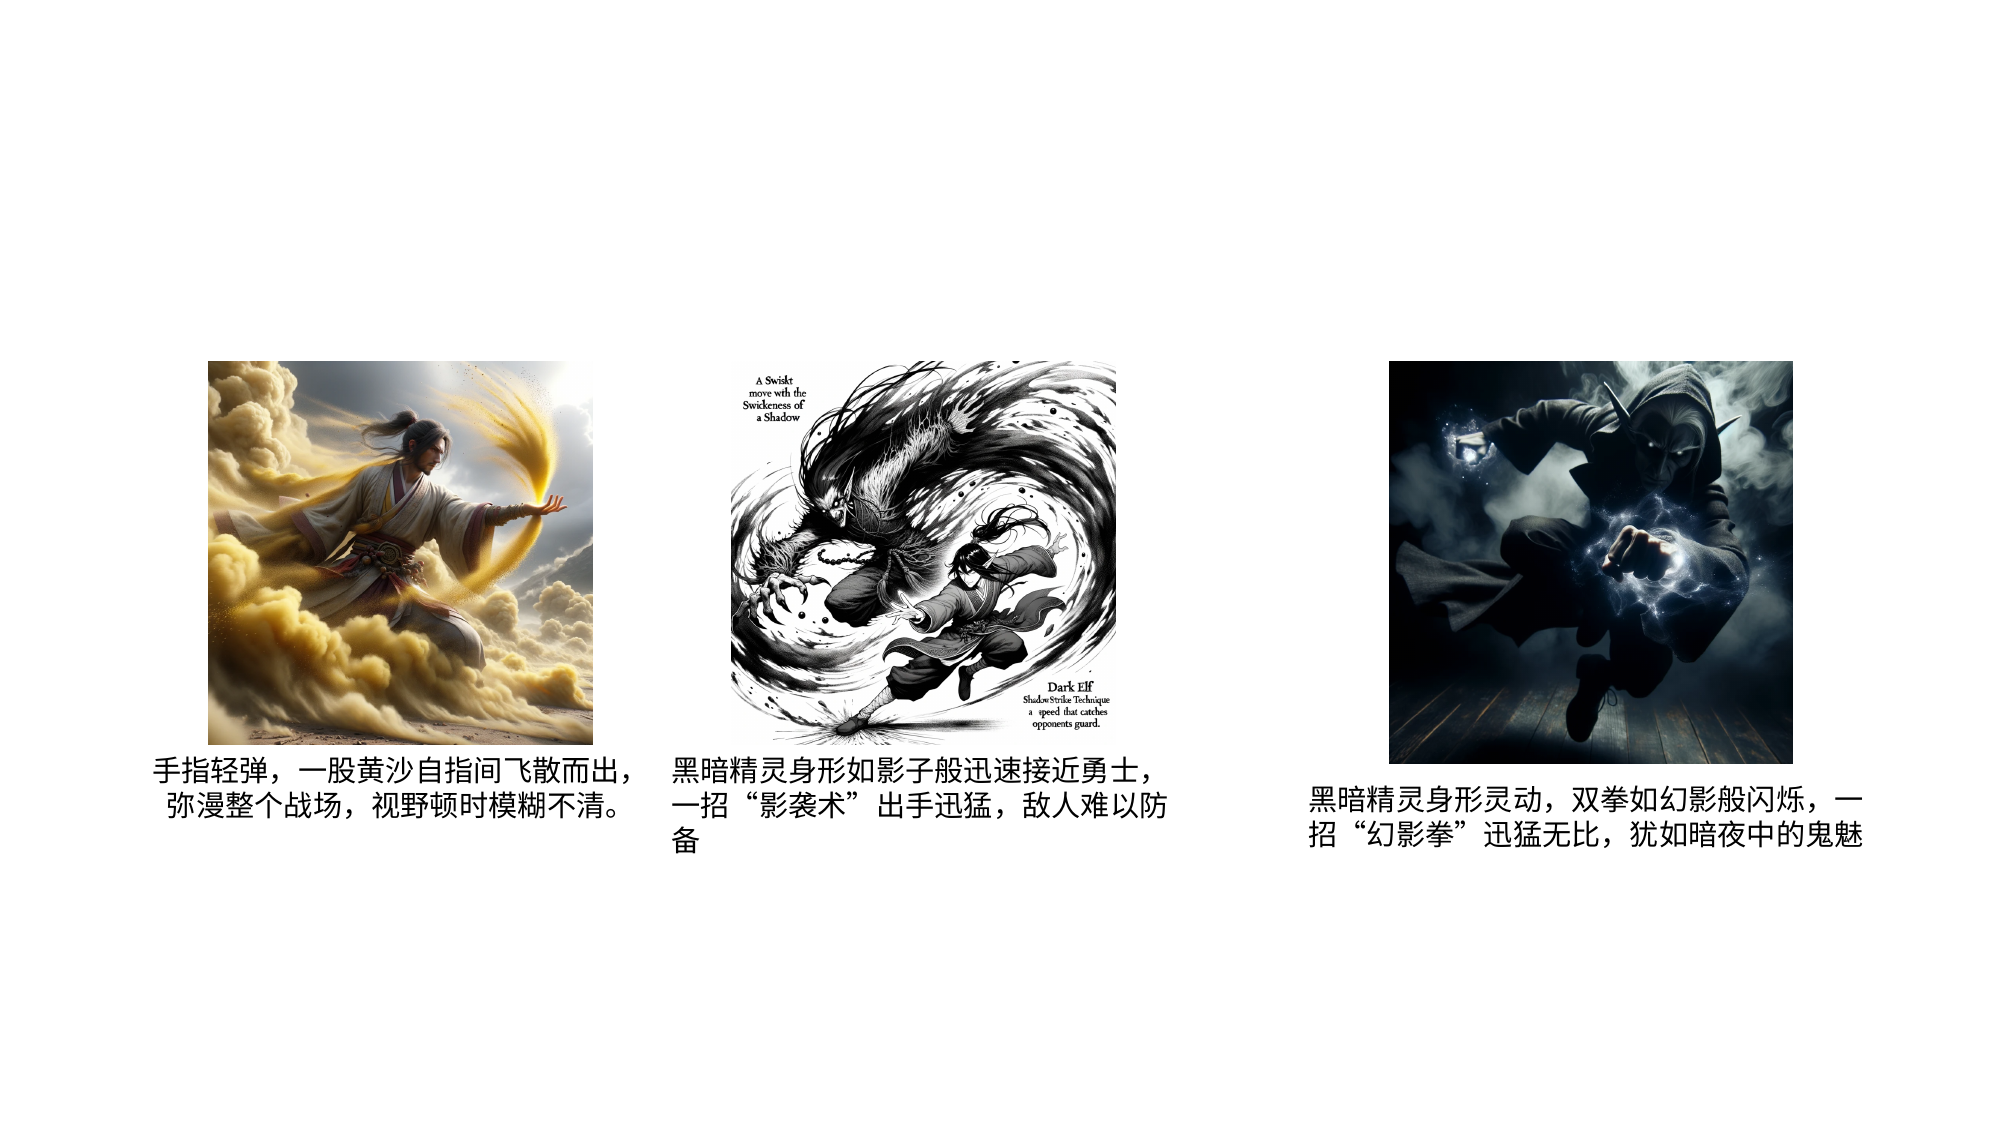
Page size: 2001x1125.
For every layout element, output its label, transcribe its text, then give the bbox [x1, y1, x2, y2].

picture [208, 361, 593, 745]
picture [1389, 361, 1793, 764]
picture [731, 361, 1116, 745]
text_box 黑暗精灵身形如影子般迅速接近勇士，一招“影袭术”出手迅猛，敌人难以防备 [656, 744, 1191, 865]
text_box 黑暗精灵身形灵动，双拳如幻影般闪烁，一招“幻影拳”迅猛无比，犹如暗夜中的鬼魅 [1293, 773, 1889, 859]
text_box 手指轻弹，一股黄沙自指间飞散而出，弥漫整个战场，视野顿时模糊不清。 [124, 744, 656, 830]
